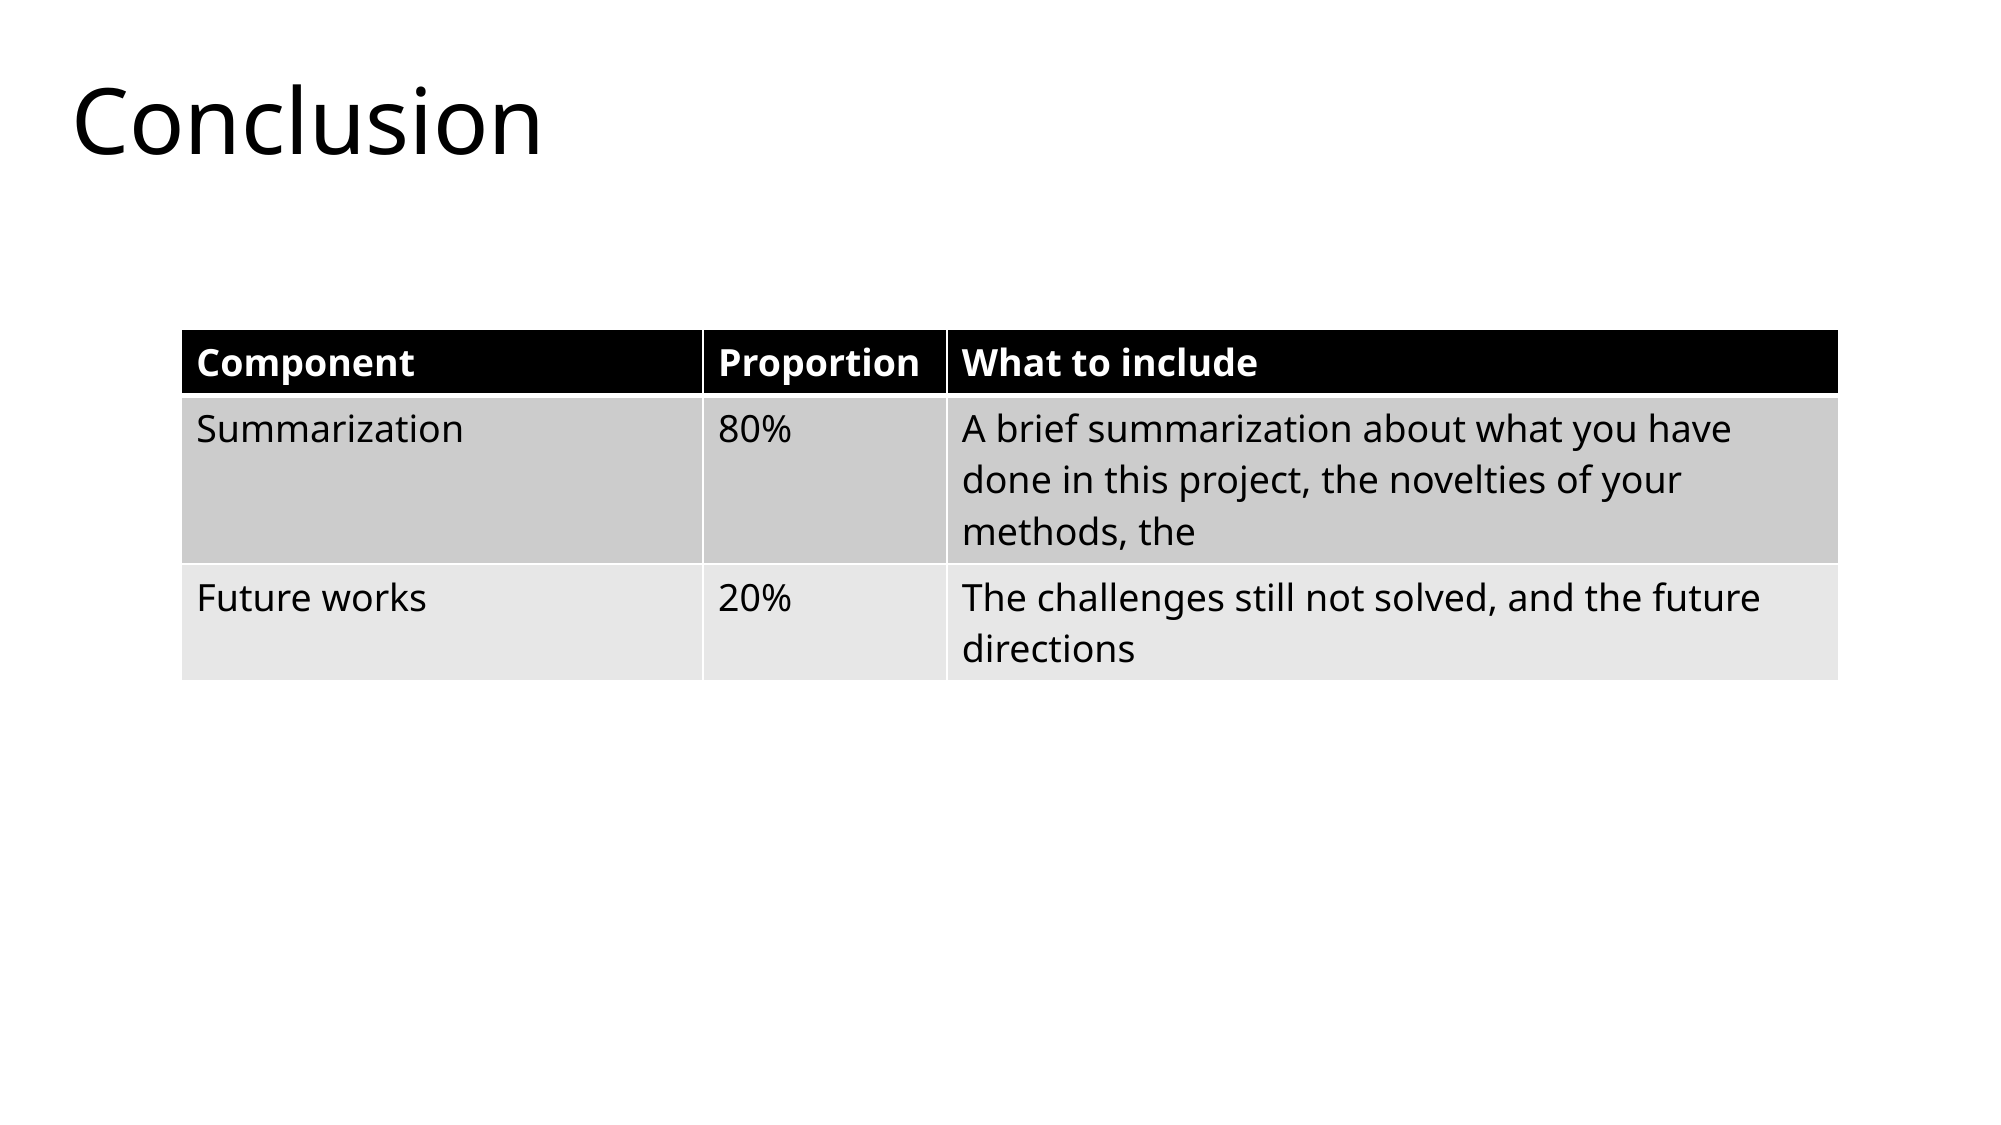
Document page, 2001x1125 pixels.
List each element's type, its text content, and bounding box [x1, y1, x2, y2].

table_cell 20% [704, 565, 946, 680]
table_cell The challenges still not solved, and the future directions [948, 565, 1838, 680]
table_cell 80% [704, 398, 946, 563]
table_header Proportion [704, 330, 946, 393]
text_box Conclusion [56, 37, 1557, 212]
table_cell Future works [182, 565, 702, 680]
table_cell A brief summarization about what you have done in this project, the novelties of your methods, the [948, 398, 1838, 563]
table_cell Summarization [182, 398, 702, 563]
table_header Component [182, 330, 702, 393]
table_header What to include [948, 330, 1838, 393]
